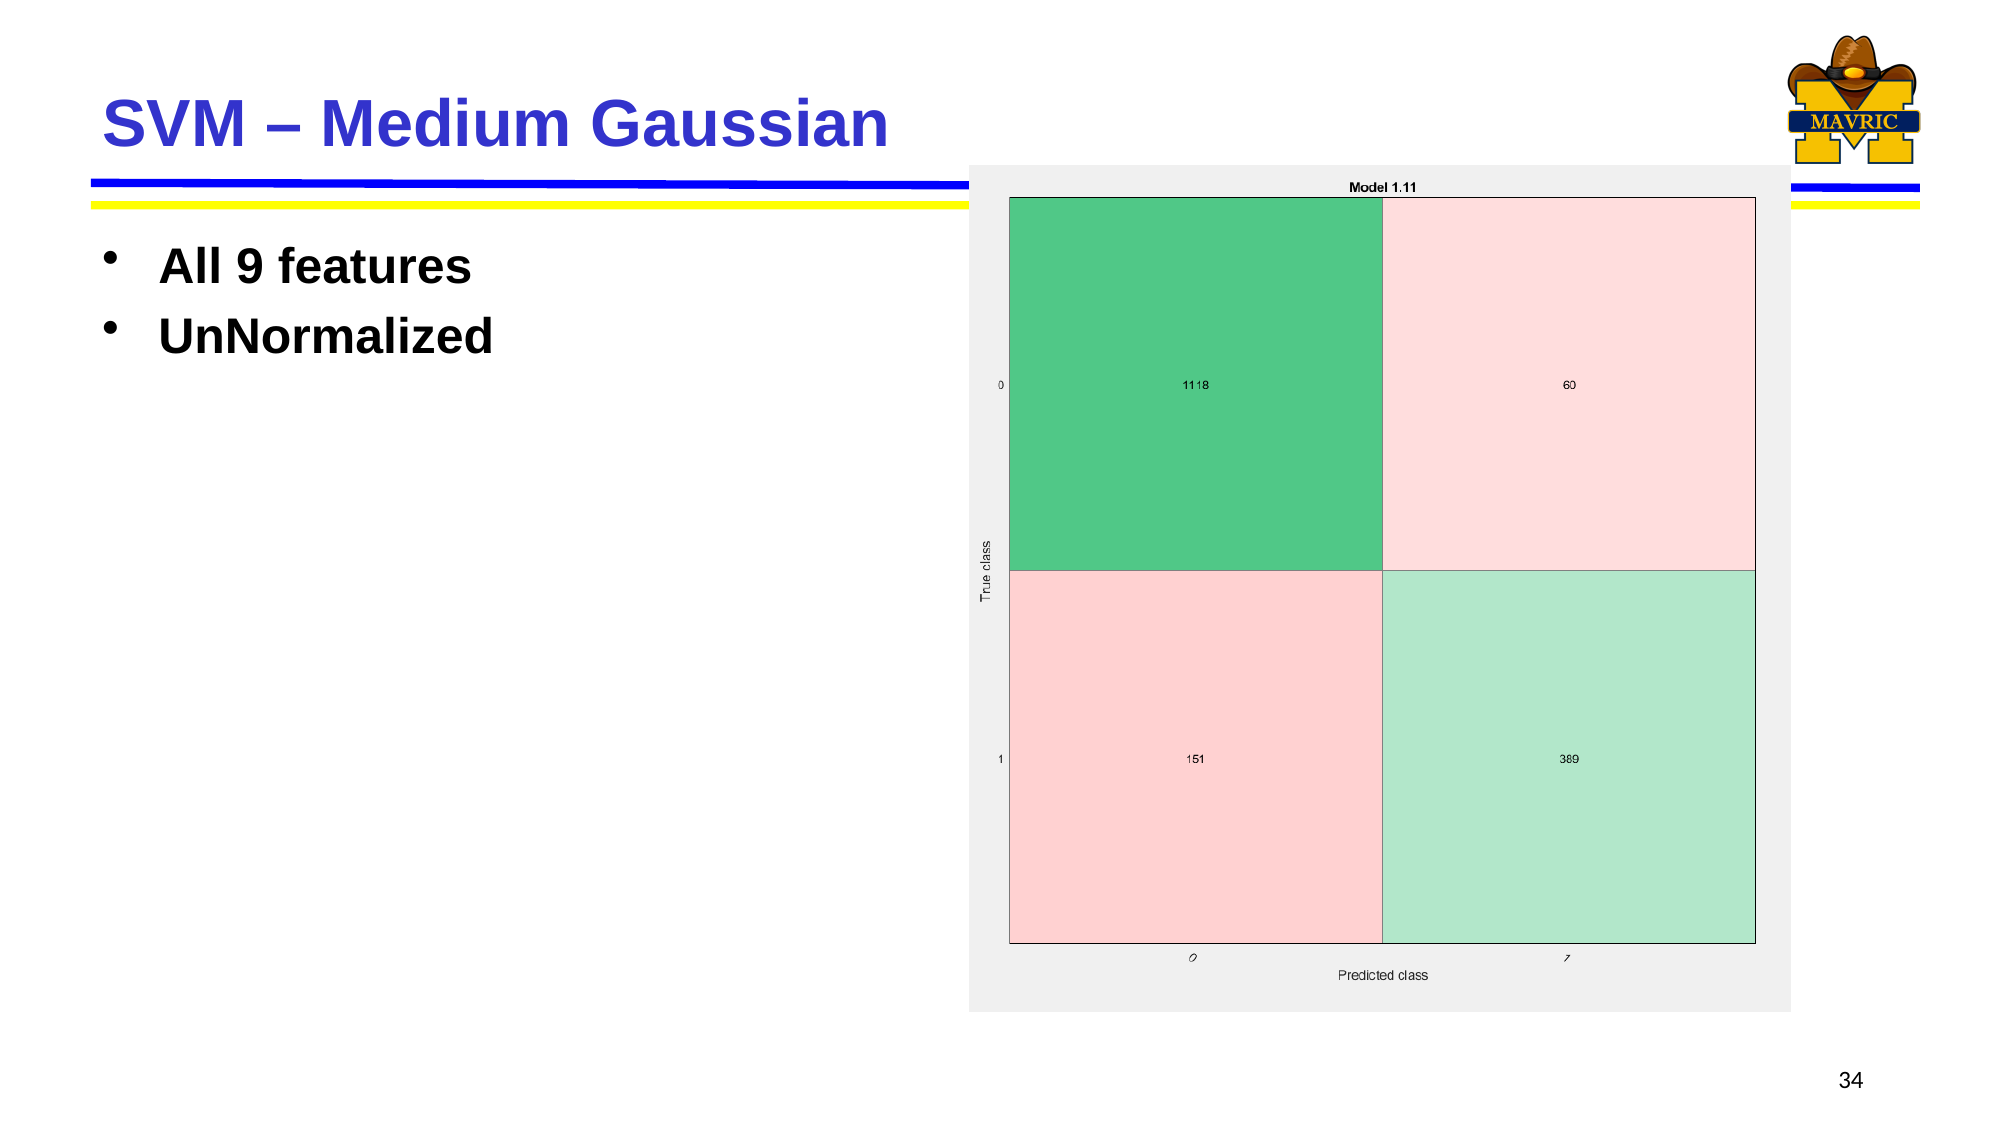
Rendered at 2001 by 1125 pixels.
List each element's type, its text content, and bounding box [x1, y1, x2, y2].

text_box All 9 features UnNormalized [87, 226, 897, 1000]
picture [1780, 14, 1928, 164]
picture [968, 165, 1791, 1012]
slide_number 34 [1815, 1055, 1879, 1095]
title SVM – Medium Gaussian [87, 74, 1920, 165]
